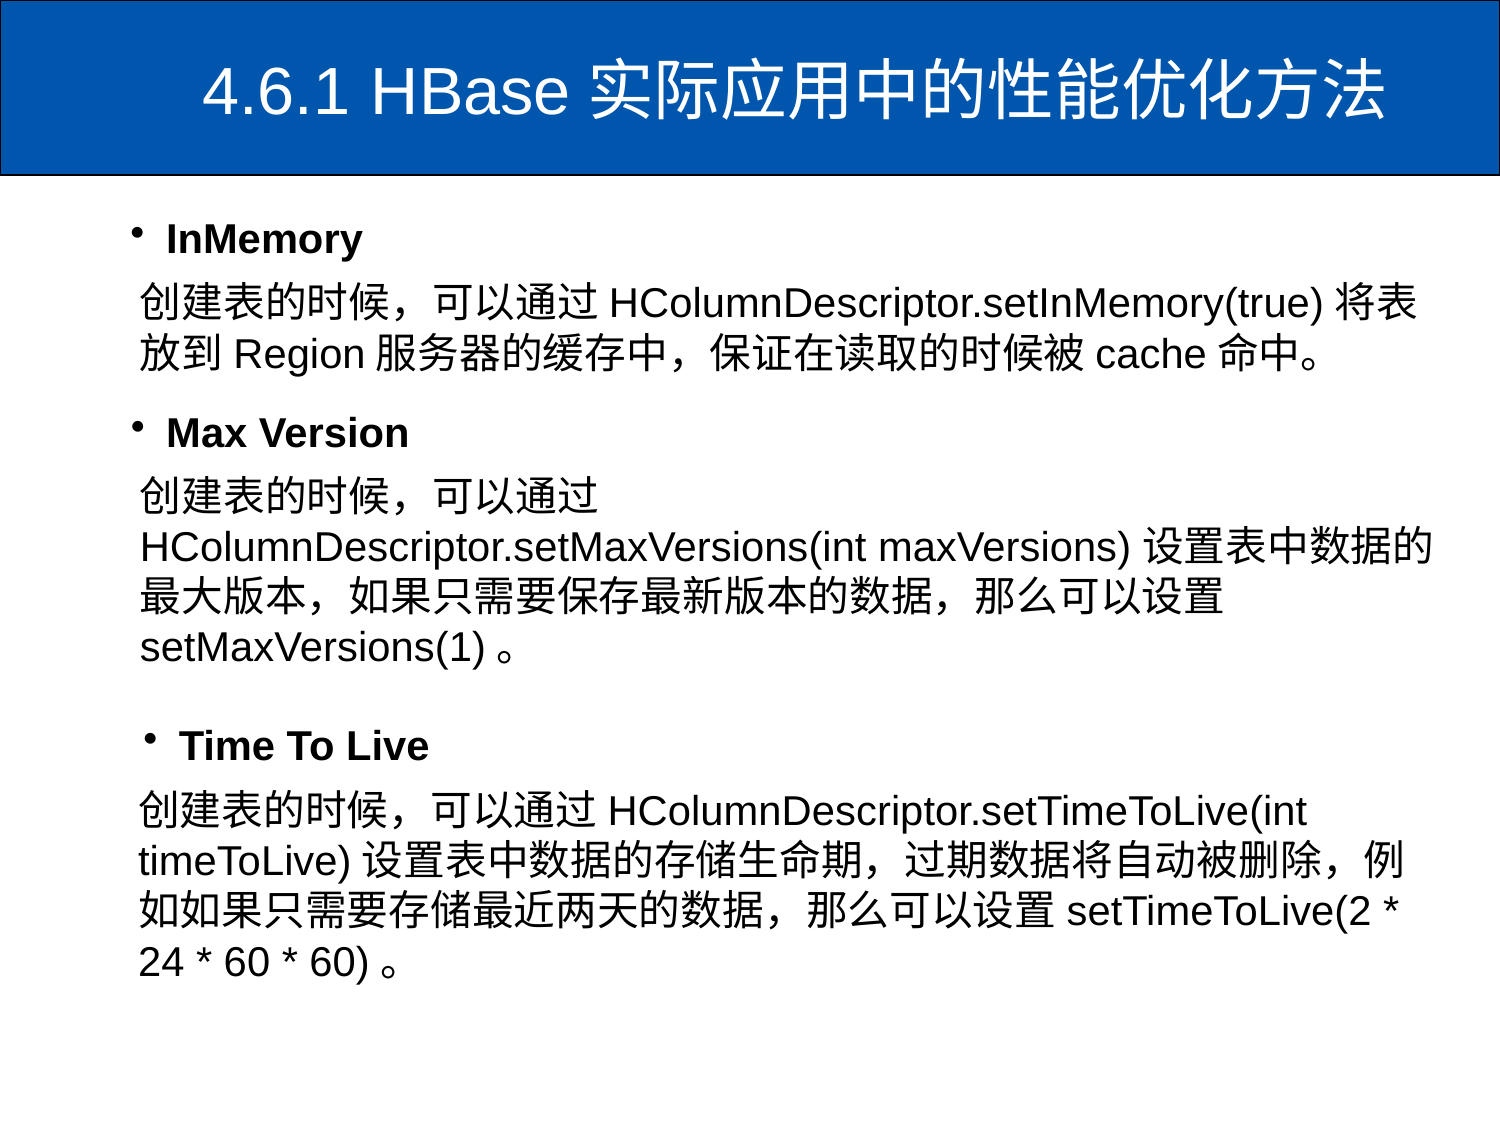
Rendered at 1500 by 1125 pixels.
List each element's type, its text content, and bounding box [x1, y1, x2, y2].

text_box InMemory [115, 204, 378, 270]
text_box 创建表的时候，可以通过HColumnDescriptor.setMaxVersions(int maxVersions)设置表中数据的最大版本，如果只需要保存最新版本的数据，那么可以设置setMaxVersions(1)。 [125, 462, 1450, 678]
text_box Time To Live [128, 711, 445, 776]
text_box 创建表的时候，可以通过HColumnDescriptor.setInMemory(true)将表放到Region服务器的缓存中，保证在读取的时候被cache命中。 [125, 268, 1450, 384]
title 4.6.1 HBase实际应用中的性能优化方法 [187, 12, 1500, 163]
text_box Max Version [115, 398, 425, 464]
text_box 创建表的时候，可以通过HColumnDescriptor.setTimeToLive(int timeToLive)设置表中数据的存储生命期，过期数据将自动被删除，例如如果只需要存储最近两天的数据，那么可以设置setTimeToLive(2 * 24 * 60 * 60)。 [123, 776, 1450, 992]
